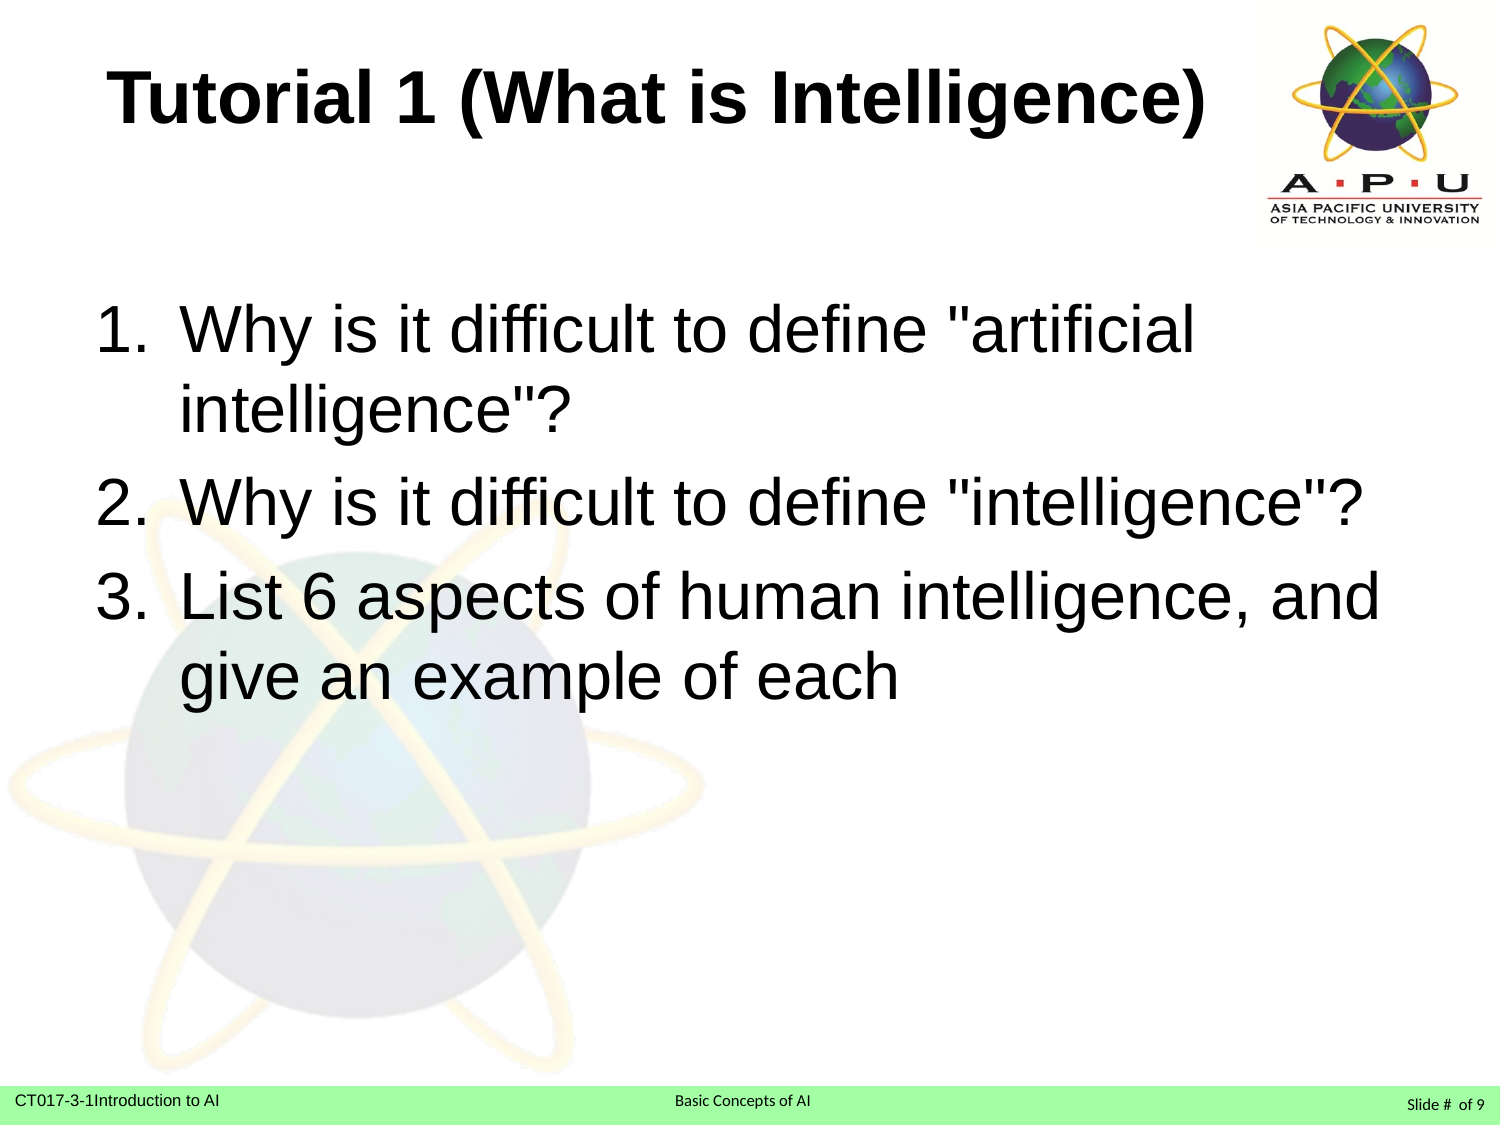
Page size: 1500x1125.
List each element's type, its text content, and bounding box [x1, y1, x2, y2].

list Why is it difficult to define "artificial intelligence"? Why is it difficult to define "intelligence"? List 6 aspects of human intelligence, and give an example of each [79, 278, 1430, 1021]
picture [1251, 0, 1500, 249]
title Tutorial 1 (What is Intelligence) [79, 45, 1235, 233]
footer Slide # of 9 [1024, 1086, 1500, 1125]
